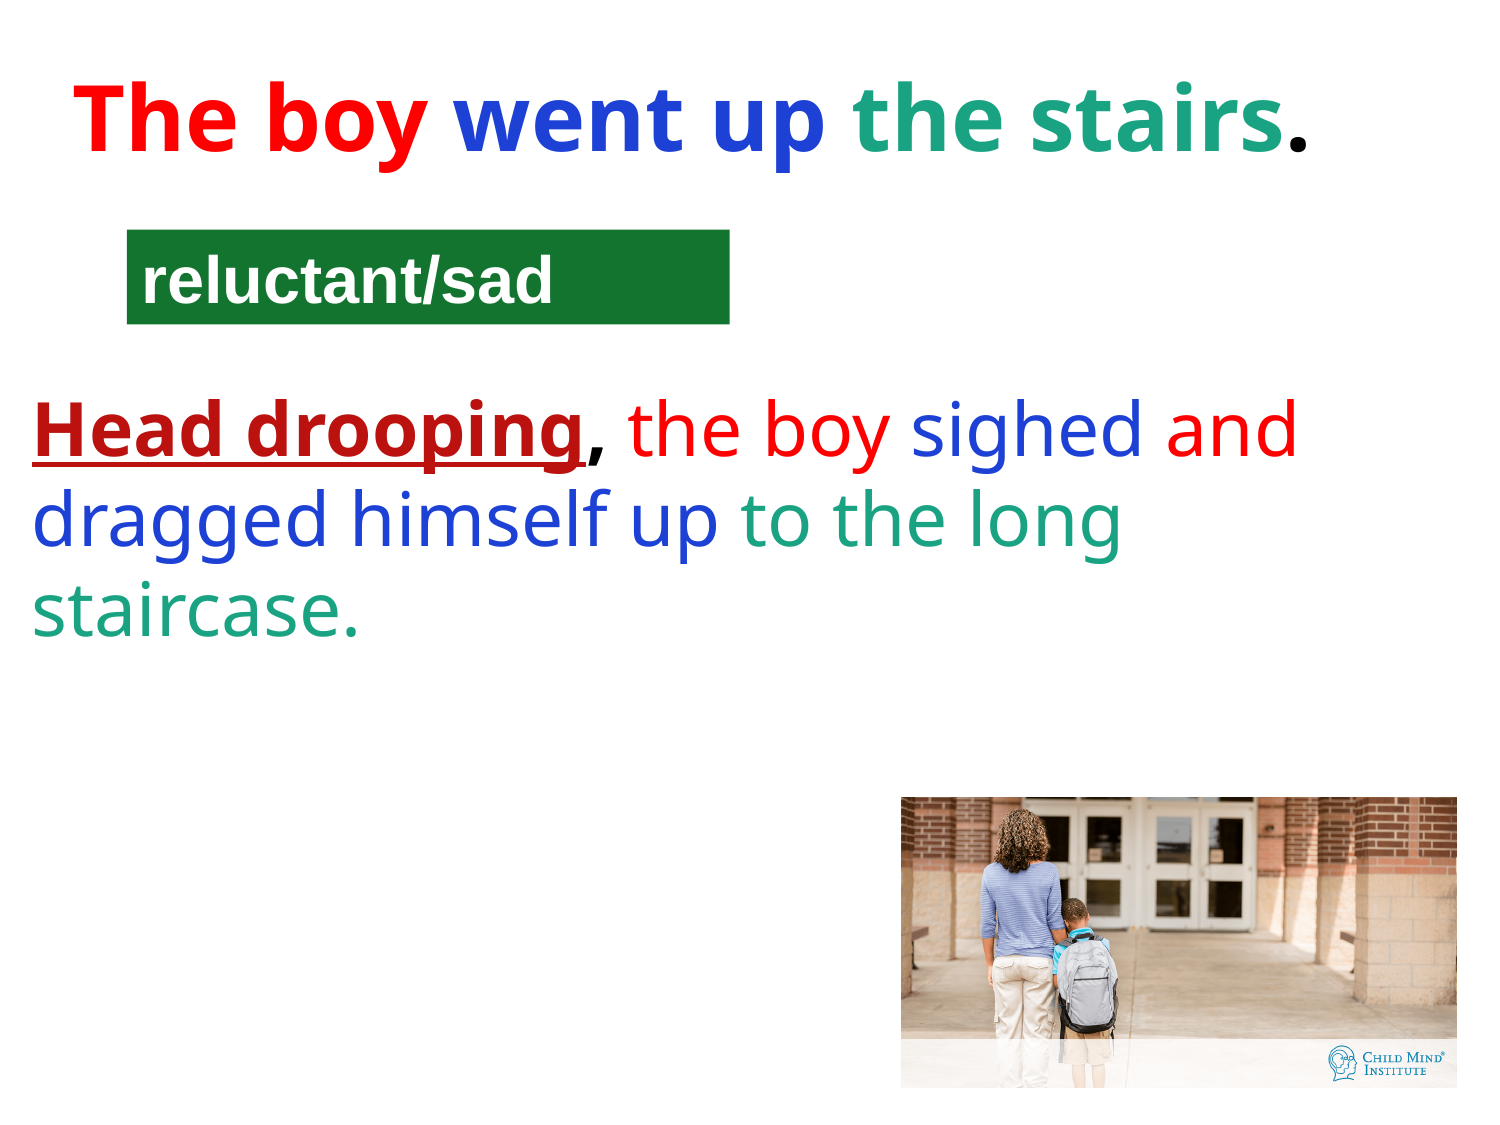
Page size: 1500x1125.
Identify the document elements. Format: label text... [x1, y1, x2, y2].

text_box reluctant/sad [126, 229, 730, 325]
picture [901, 797, 1457, 1088]
list Head drooping, the boy sighed and dragged himself up to the long staircase. [16, 268, 1484, 1089]
title The boy went up the stairs. [16, 20, 1368, 209]
